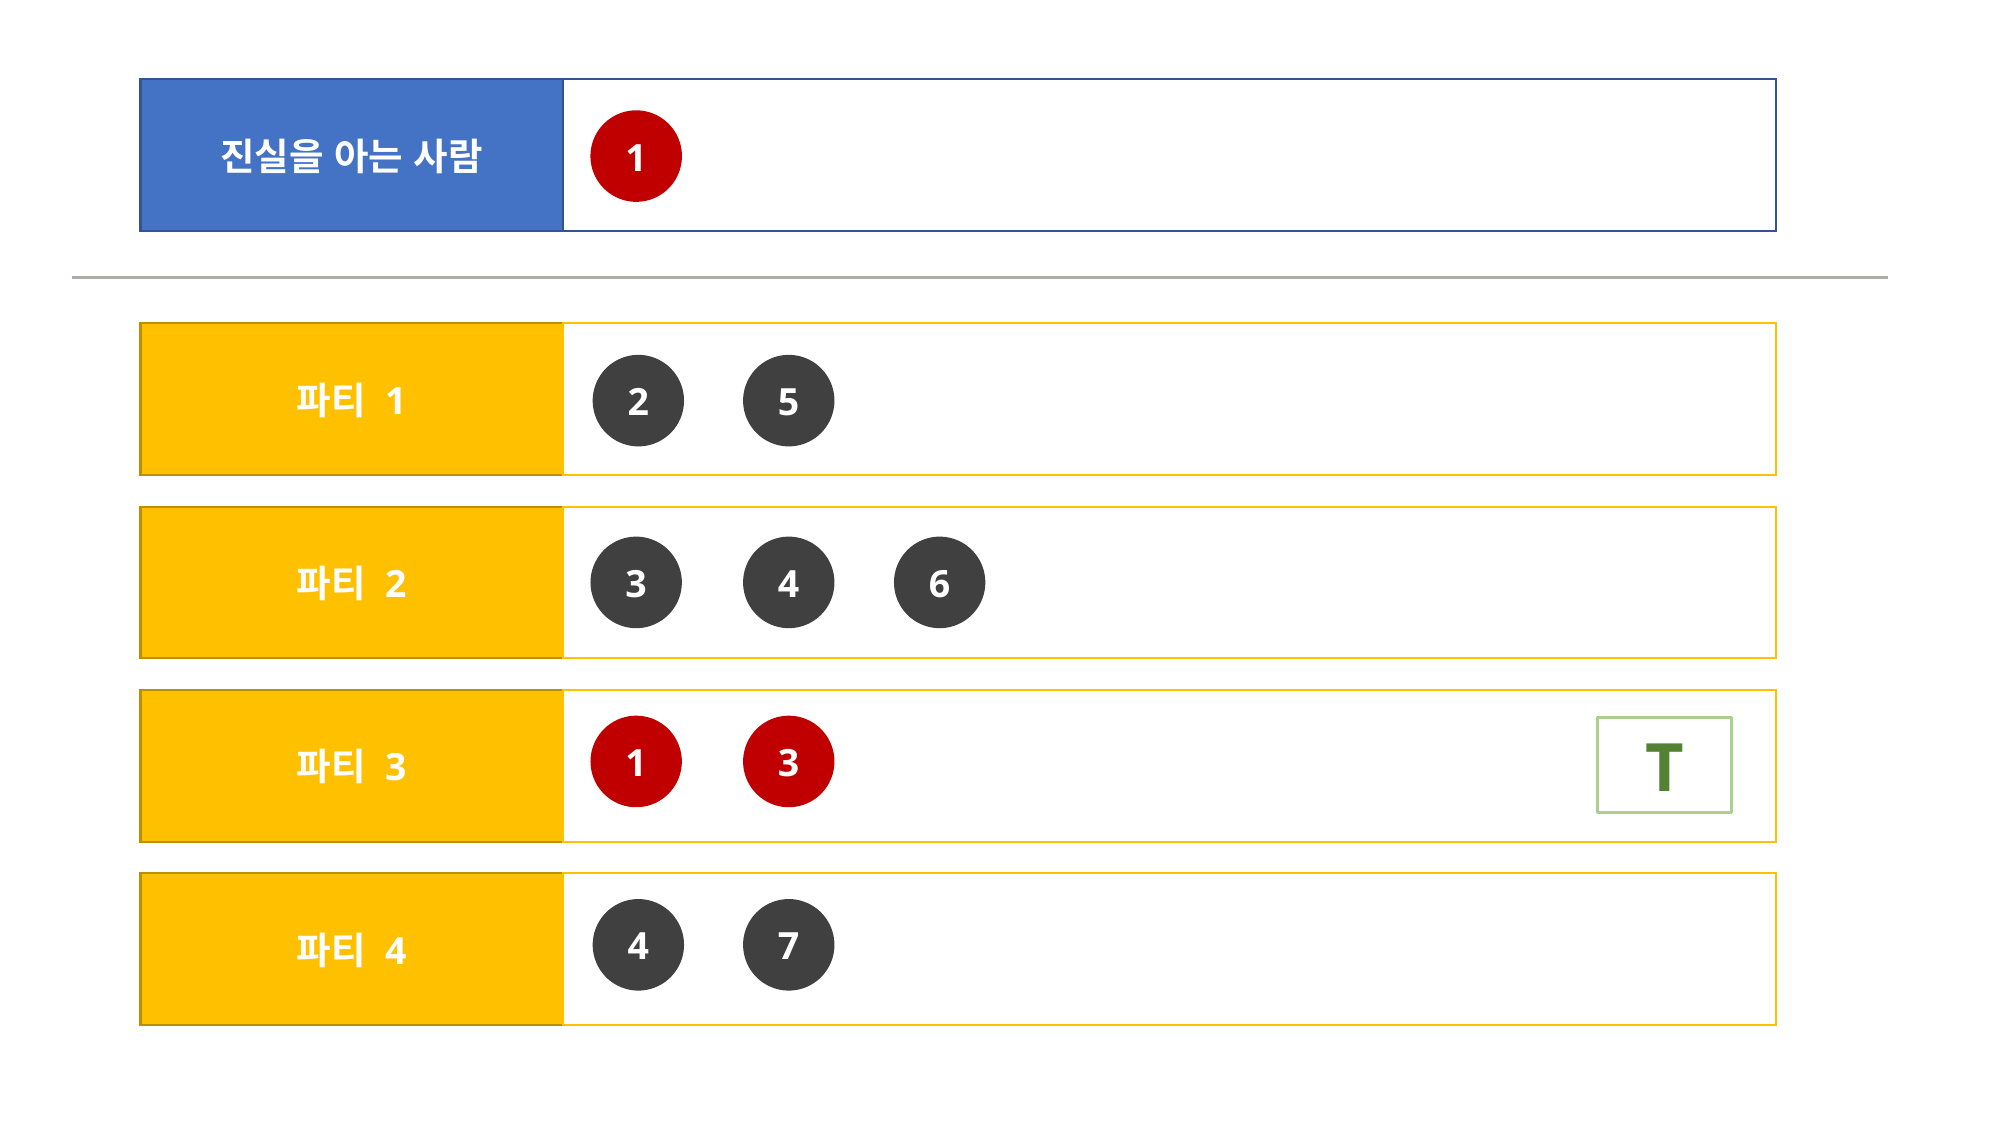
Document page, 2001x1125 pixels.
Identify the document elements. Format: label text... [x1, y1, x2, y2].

text_box 진실을 아는 사람 [139, 78, 562, 232]
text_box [140, 873, 1776, 1025]
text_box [140, 323, 1776, 475]
text_box [562, 78, 1777, 232]
text_box 1 [589, 109, 684, 203]
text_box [140, 506, 1776, 659]
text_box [140, 689, 1776, 842]
